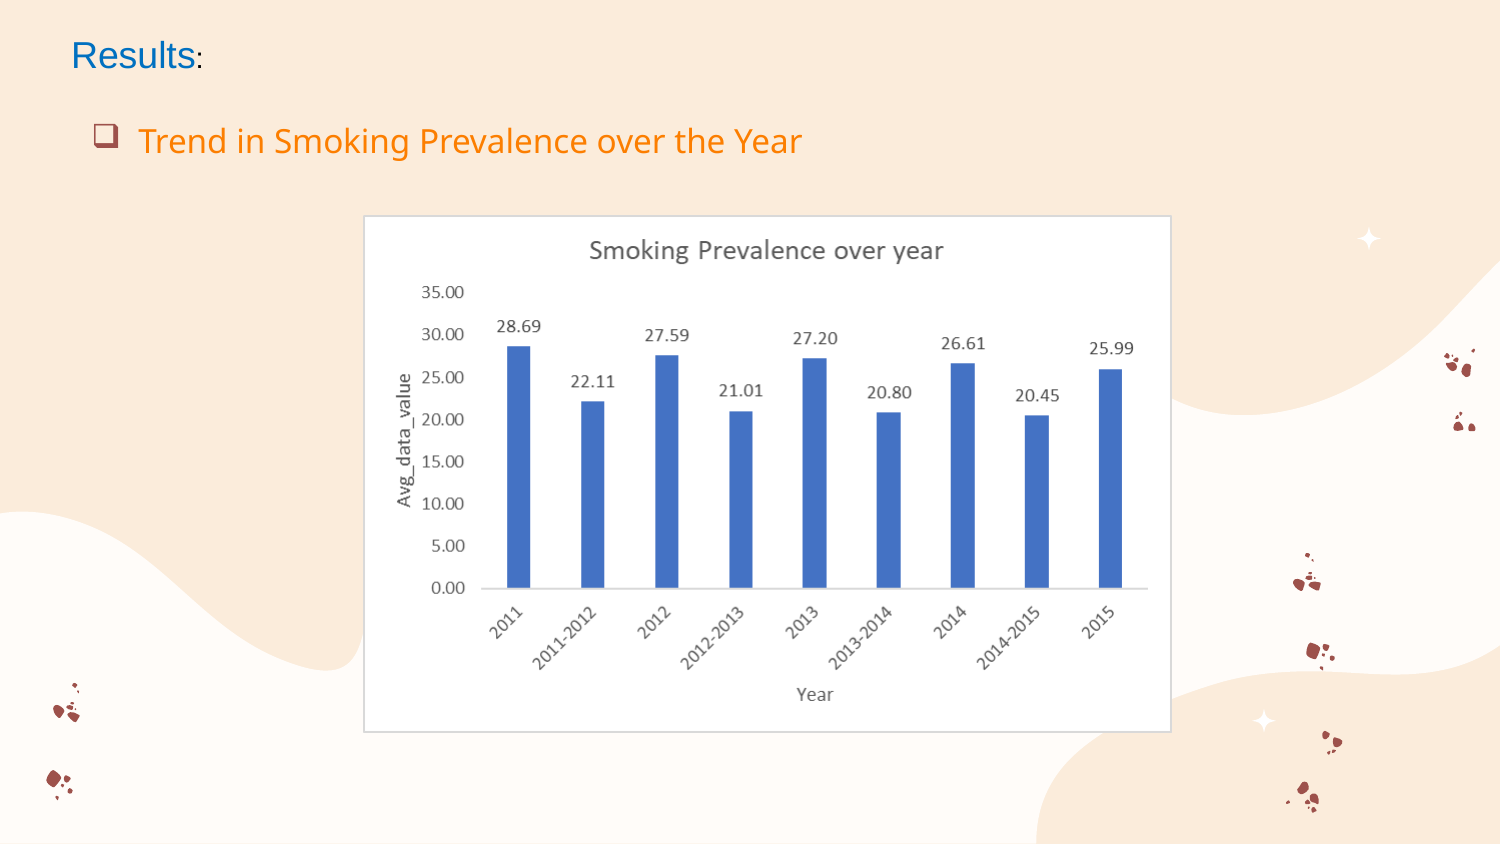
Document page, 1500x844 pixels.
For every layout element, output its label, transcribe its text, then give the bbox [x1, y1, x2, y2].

subtitle Trend in Smoking Prevalence over the Year [0, 105, 896, 262]
text_box [1252, 708, 1276, 733]
picture [363, 215, 1172, 733]
text_box Results: [56, 23, 597, 84]
text_box [1357, 226, 1381, 251]
